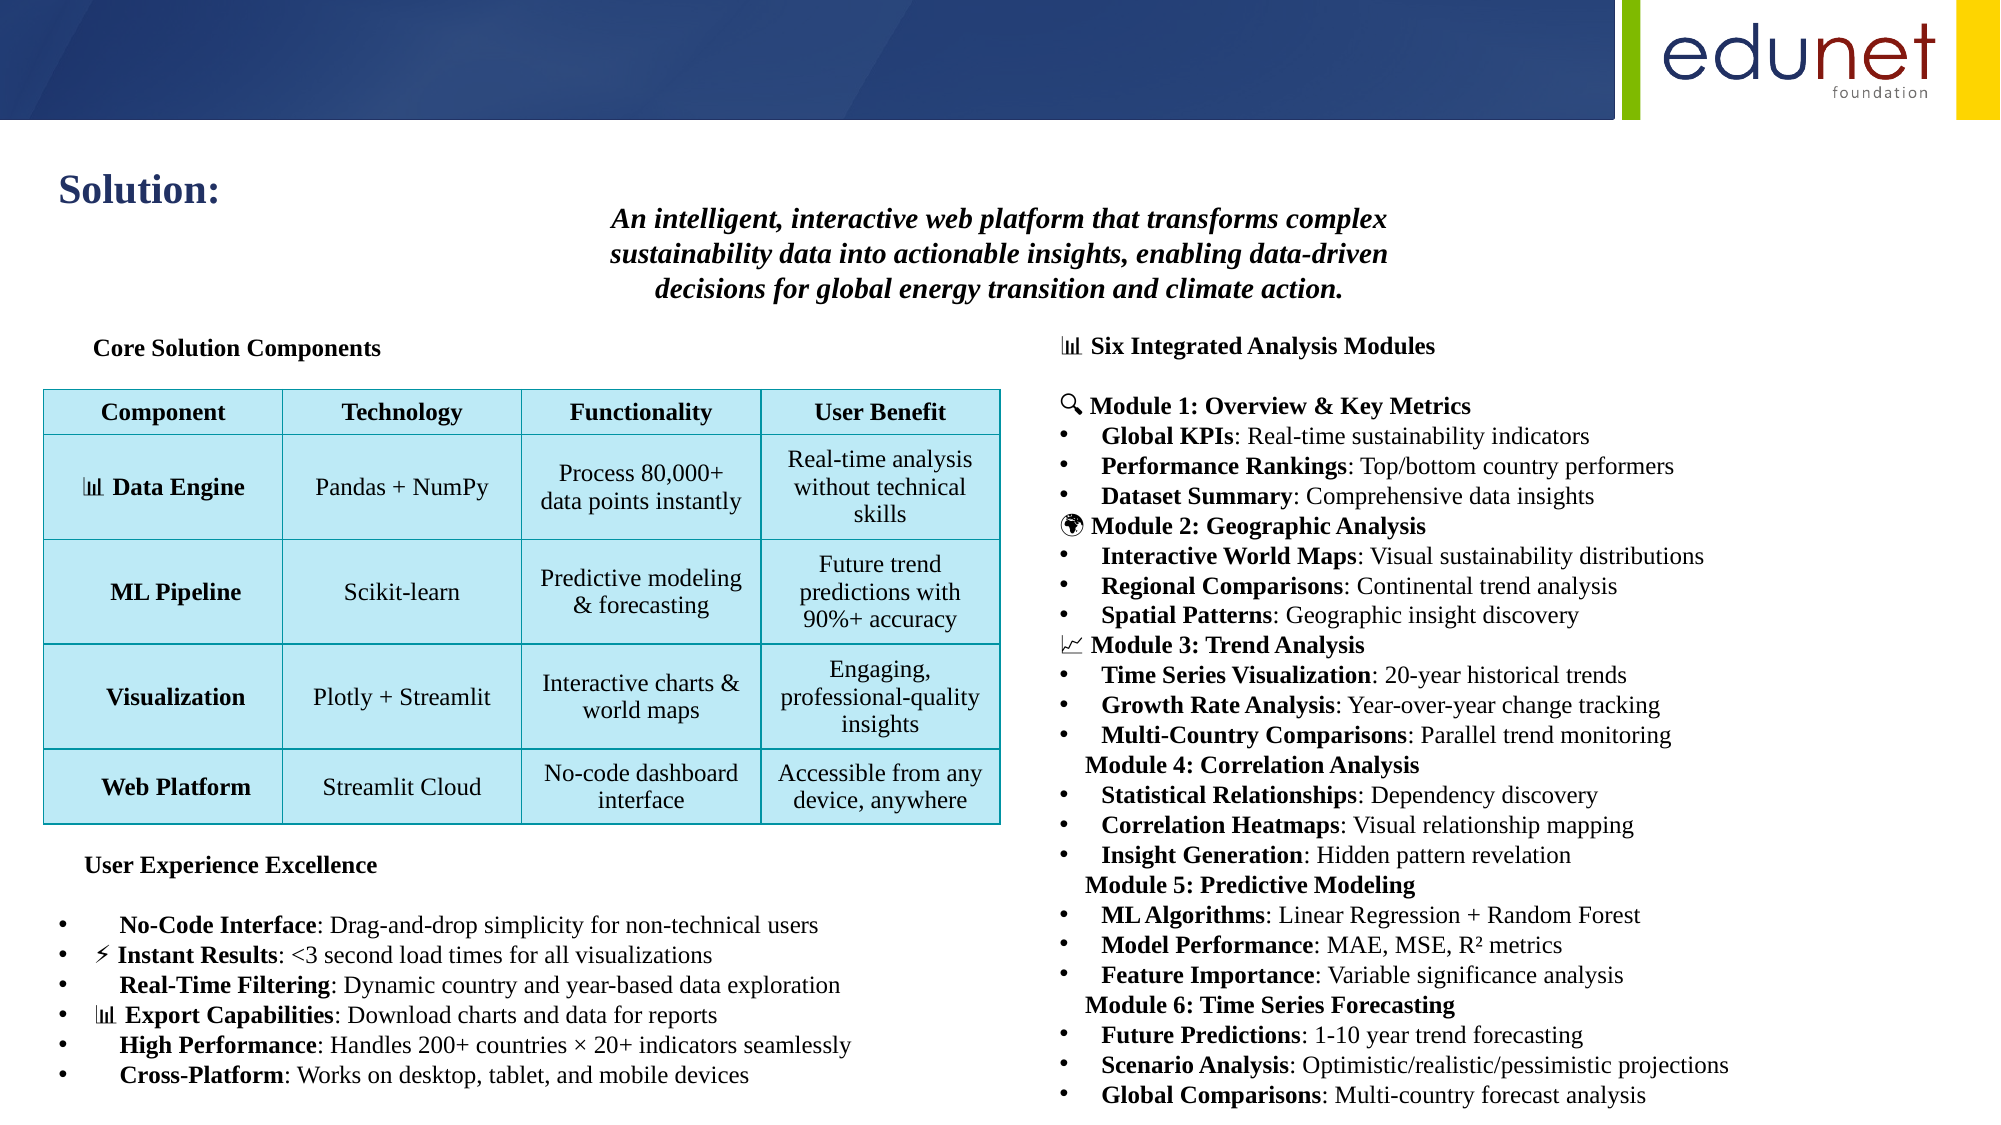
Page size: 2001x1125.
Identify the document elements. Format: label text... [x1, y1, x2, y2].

table_cell 🌐 Web Platform [44, 750, 282, 823]
table_cell Interactive charts & world maps [522, 645, 760, 748]
table_cell Engaging, professional-quality insights [762, 645, 999, 748]
text_box 📊 Six Integrated Analysis Modules 🔍 Module 1: Overview & Key Metrics Global KPIs: Real-time sustainability indicators Performance Rankings: Top/bottom country performers Dataset Summary: Comprehensive data insights 🌍 Module 2: Geographic Analysis Interactive World Maps: Visual sustainability distributions Regional Comparisons: Continental trend analysis Spatial Patterns: Geographic insight discovery 📈 Module 3: Trend Analysis Time Series Visualization: 20-year historical trends Growth Rate Analysis: Year-over-year change tracking Multi-Country Comparisons: Parallel trend monitoring 🔗 Module 4: Correlation Analysis Statistical Relationships: Dependency discovery Correlation Heatmaps: Visual relationship mapping Insight Generation: Hidden pattern revelation 🤖 Module 5: Predictive Modeling ML Algorithms: Linear Regression + Random Forest Model Performance: MAE, MSE, R² metrics Feature Importance: Variable significance analysis 🔮 Module 6: Time Series Forecasting Future Predictions: 1-10 year trend forecasting Scenario Analysis: Optimistic/realistic/pessimistic projections Global Comparisons: Multi-country forecast analysis [1044, 322, 1827, 1116]
table_cell Streamlit Cloud [283, 750, 521, 823]
text_box Solution: [43, 154, 1045, 220]
table_header User Benefit [762, 390, 999, 434]
table_header Component [44, 390, 282, 434]
table_cell Plotly + Streamlit [283, 645, 521, 748]
picture [1652, 12, 1948, 108]
table_cell Predictive modeling & forecasting [522, 540, 760, 643]
text_box An intelligent, interactive web platform that transforms complex sustainability data into actionable insights, enabling data-driven decisions for global energy transition and climate action. [544, 192, 1456, 313]
table_header Technology [283, 390, 521, 434]
text_box 🎯 User Experience Excellence 📱 No-Code Interface: Drag-and-drop simplicity for non-technical users ⚡ Instant Results: <3 second load times for all visualizations 🔄 Real-Time Filtering: Dynamic country and year-based data exploration 📊 Export Capabilities: Download charts and data for reports 🚀 High Performance: Handles 200+ countries × 20+ indicators seamlessly 📱 Cross-Platform: Works on desktop, tablet, and mobile devices [43, 841, 1045, 1096]
table_cell Process 80,000+ data points instantly [522, 435, 760, 539]
table_cell Accessible from any device, anywhere [762, 750, 999, 823]
table_cell 🎨 Visualization [44, 645, 282, 748]
table_cell No-code dashboard interface [522, 750, 760, 823]
table_cell 📊 Data Engine [44, 435, 282, 539]
table_cell Real-time analysis without technical skills [762, 435, 999, 539]
table_cell 🤖 ML Pipeline [44, 540, 282, 643]
table_cell Future trend predictions with 90%+ accuracy [762, 540, 999, 643]
table_cell Scikit-learn [283, 540, 521, 643]
table_cell Pandas + NumPy [283, 435, 521, 539]
text_box 🔧 Core Solution Components [52, 324, 397, 370]
table_header Functionality [522, 390, 760, 434]
